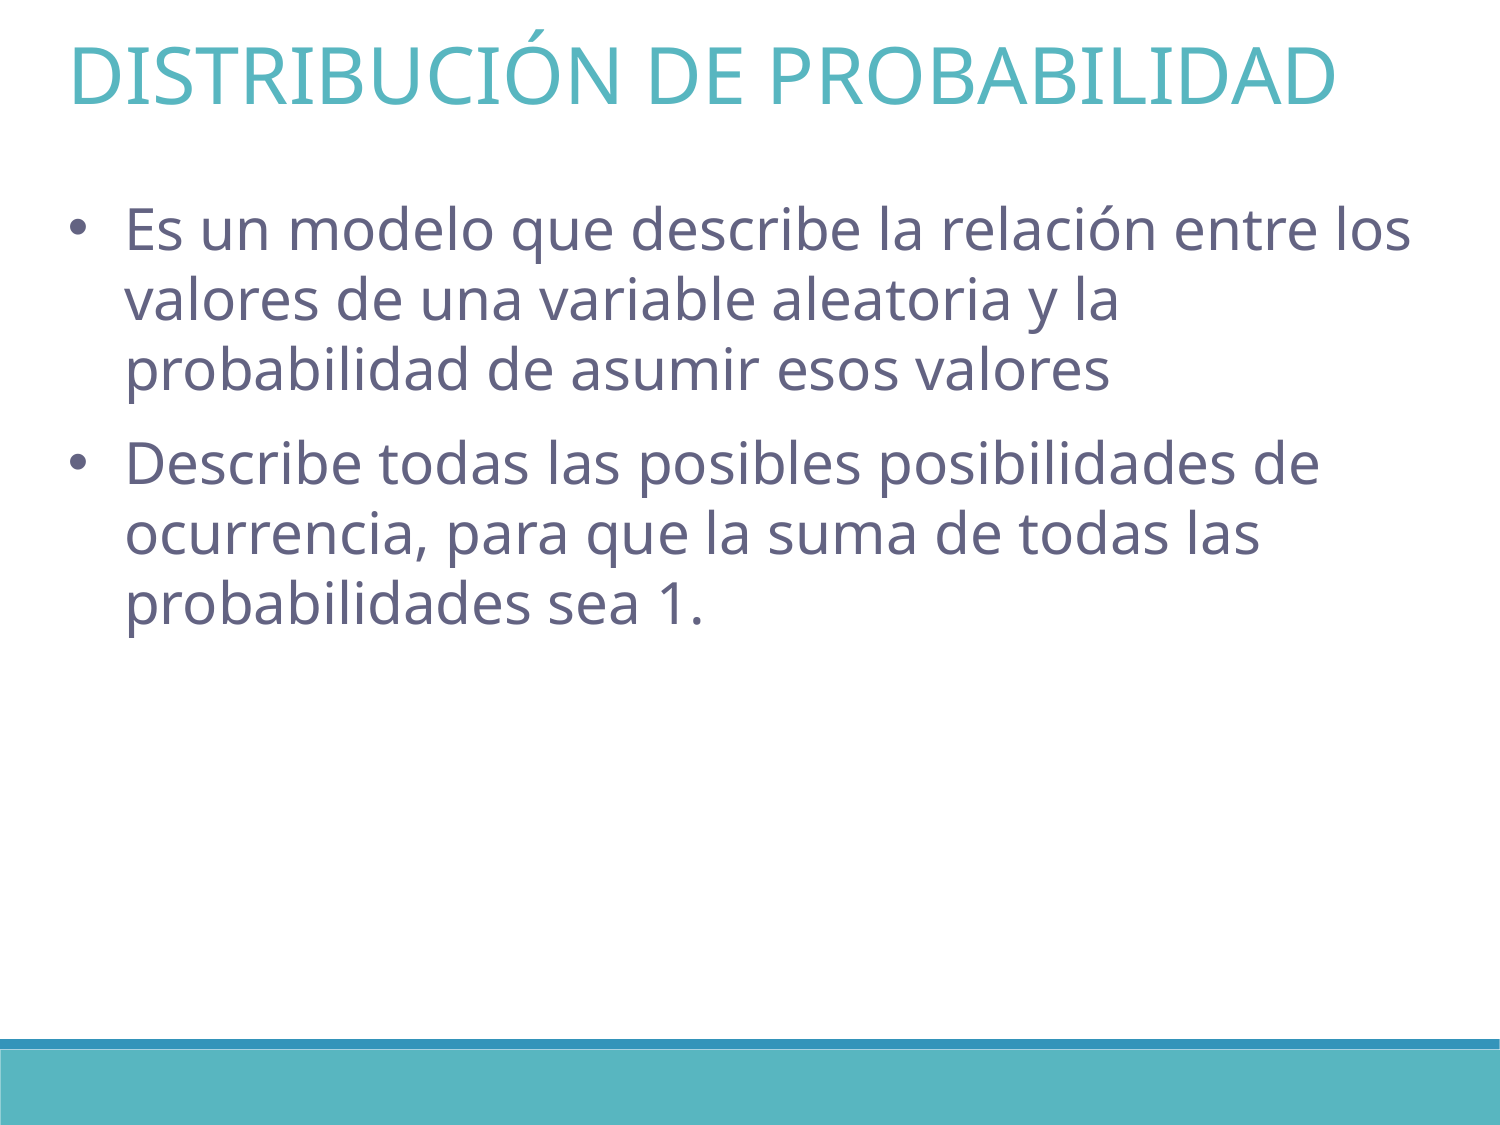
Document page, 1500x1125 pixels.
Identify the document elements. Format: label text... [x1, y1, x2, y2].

text_box DISTRIBUCIÓN DE PROBABILIDAD [53, 17, 1500, 128]
text_box Es un modelo que describe la relación entre los valores de una variable aleatoria y la probabilidad de asumir esos valores Describe todas las posibles posibilidades de ocurrencia, para que la suma de todas las probabilidades sea 1. [53, 184, 1483, 988]
